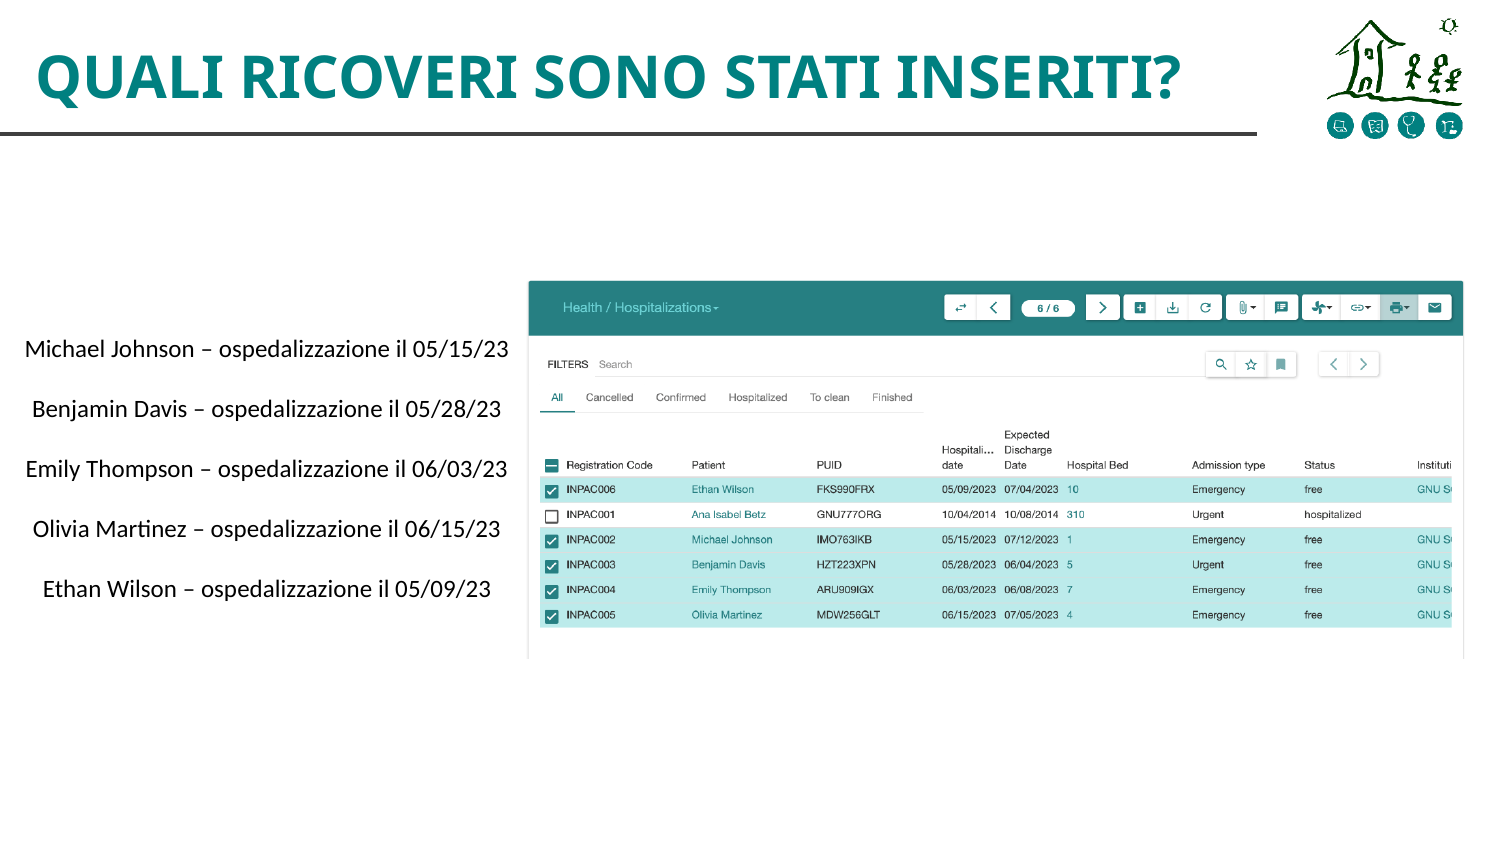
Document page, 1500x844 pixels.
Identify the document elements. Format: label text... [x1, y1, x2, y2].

picture [1324, 14, 1465, 145]
text_box Michael Johnson – ospedalizzazione il 05/15/23 Benjamin Davis – ospedalizzazione il 05/28/23 Emily Thompson – ospedalizzazione il 06/03/23 Olivia Martinez – ospedalizzazione il 06/15/23 Ethan Wilson – ospedalizzazione il 05/09/23 [9, 325, 519, 610]
list QUALI RICOVERI SONO STATI INSERITI? [5, 32, 1210, 127]
text_box [1257, 7, 1496, 175]
picture [519, 280, 1465, 659]
